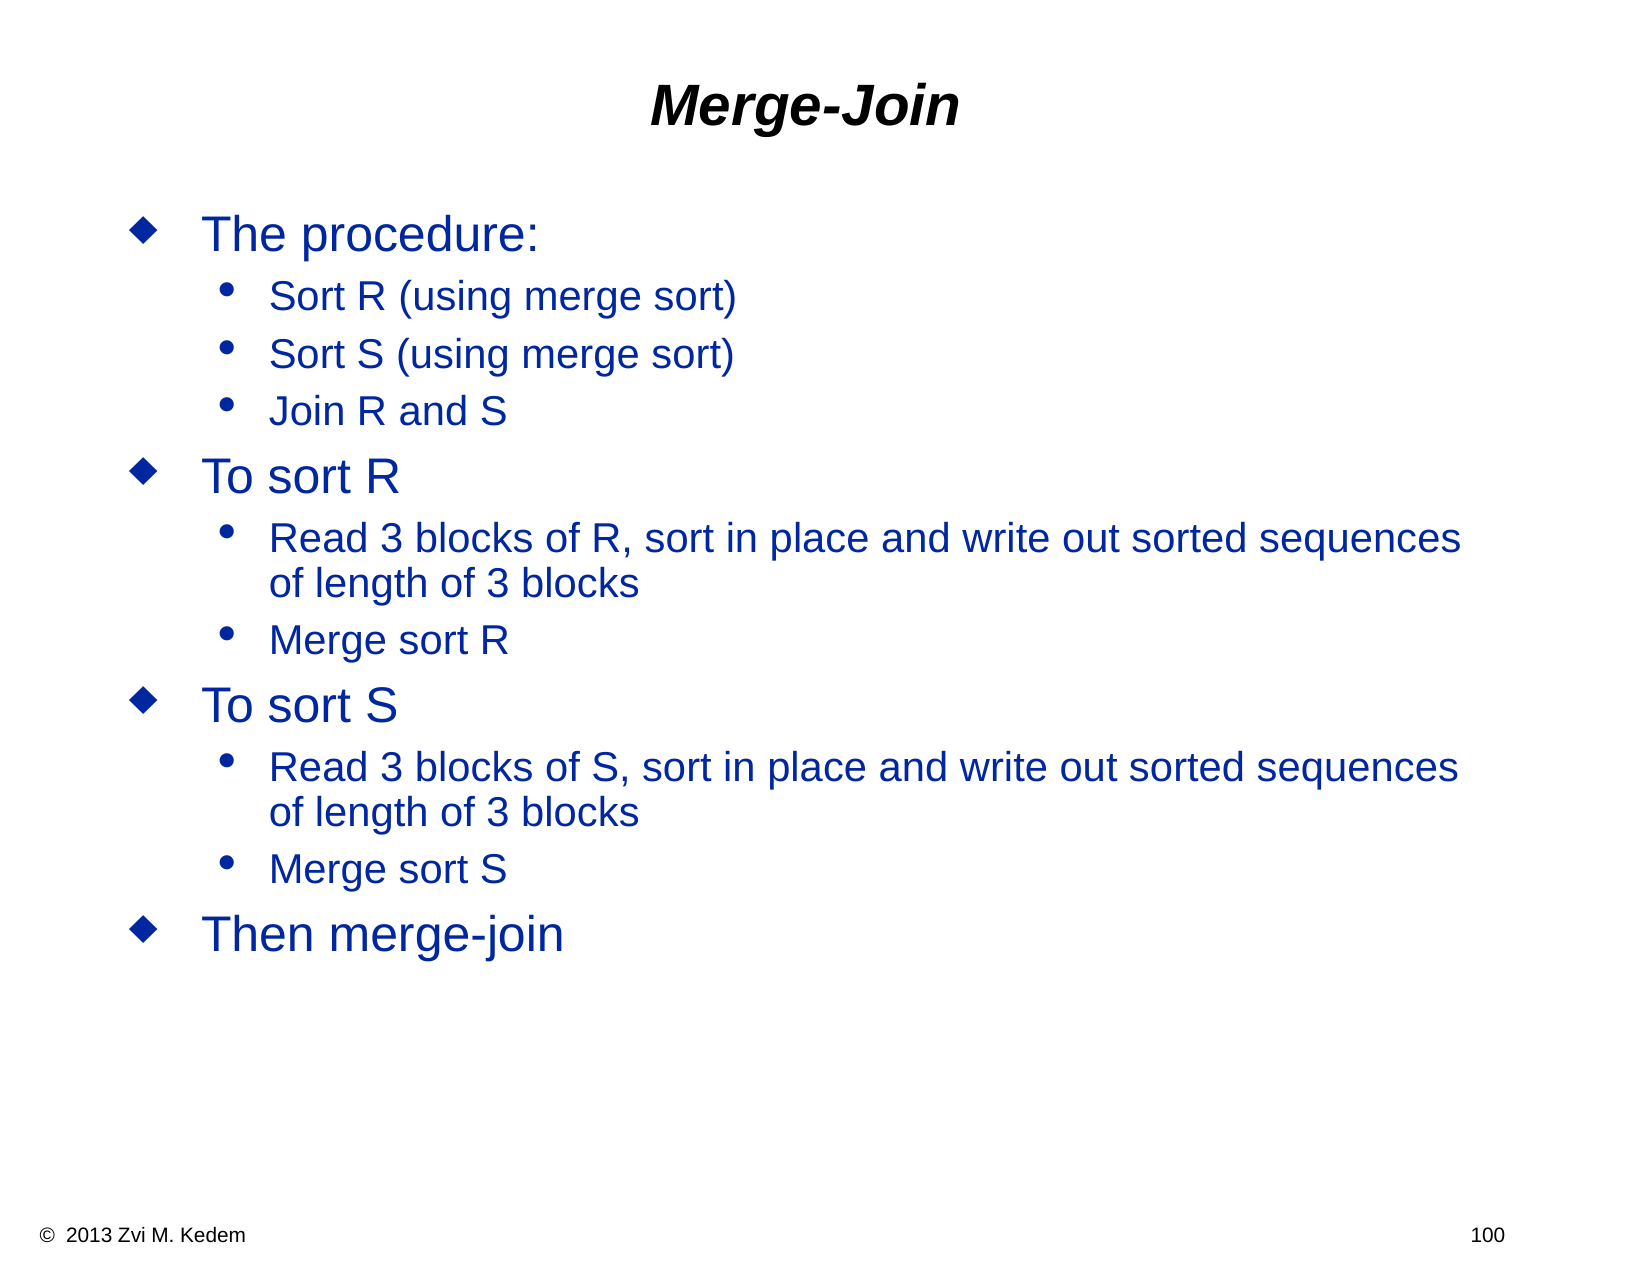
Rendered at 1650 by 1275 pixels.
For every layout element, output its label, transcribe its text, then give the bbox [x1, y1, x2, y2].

list The procedure: Sort R (using merge sort) Sort S (using merge sort) Join R and S To sort R Read 3 blocks of R, sort in place and write out sorted sequences of length of 3 blocks Merge sort R To sort S Read 3 blocks of S, sort in place and write out sorted sequences of length of 3 blocks Merge sort S Then merge-join [111, 199, 1513, 1201]
title Merge-Join [111, 36, 1501, 176]
